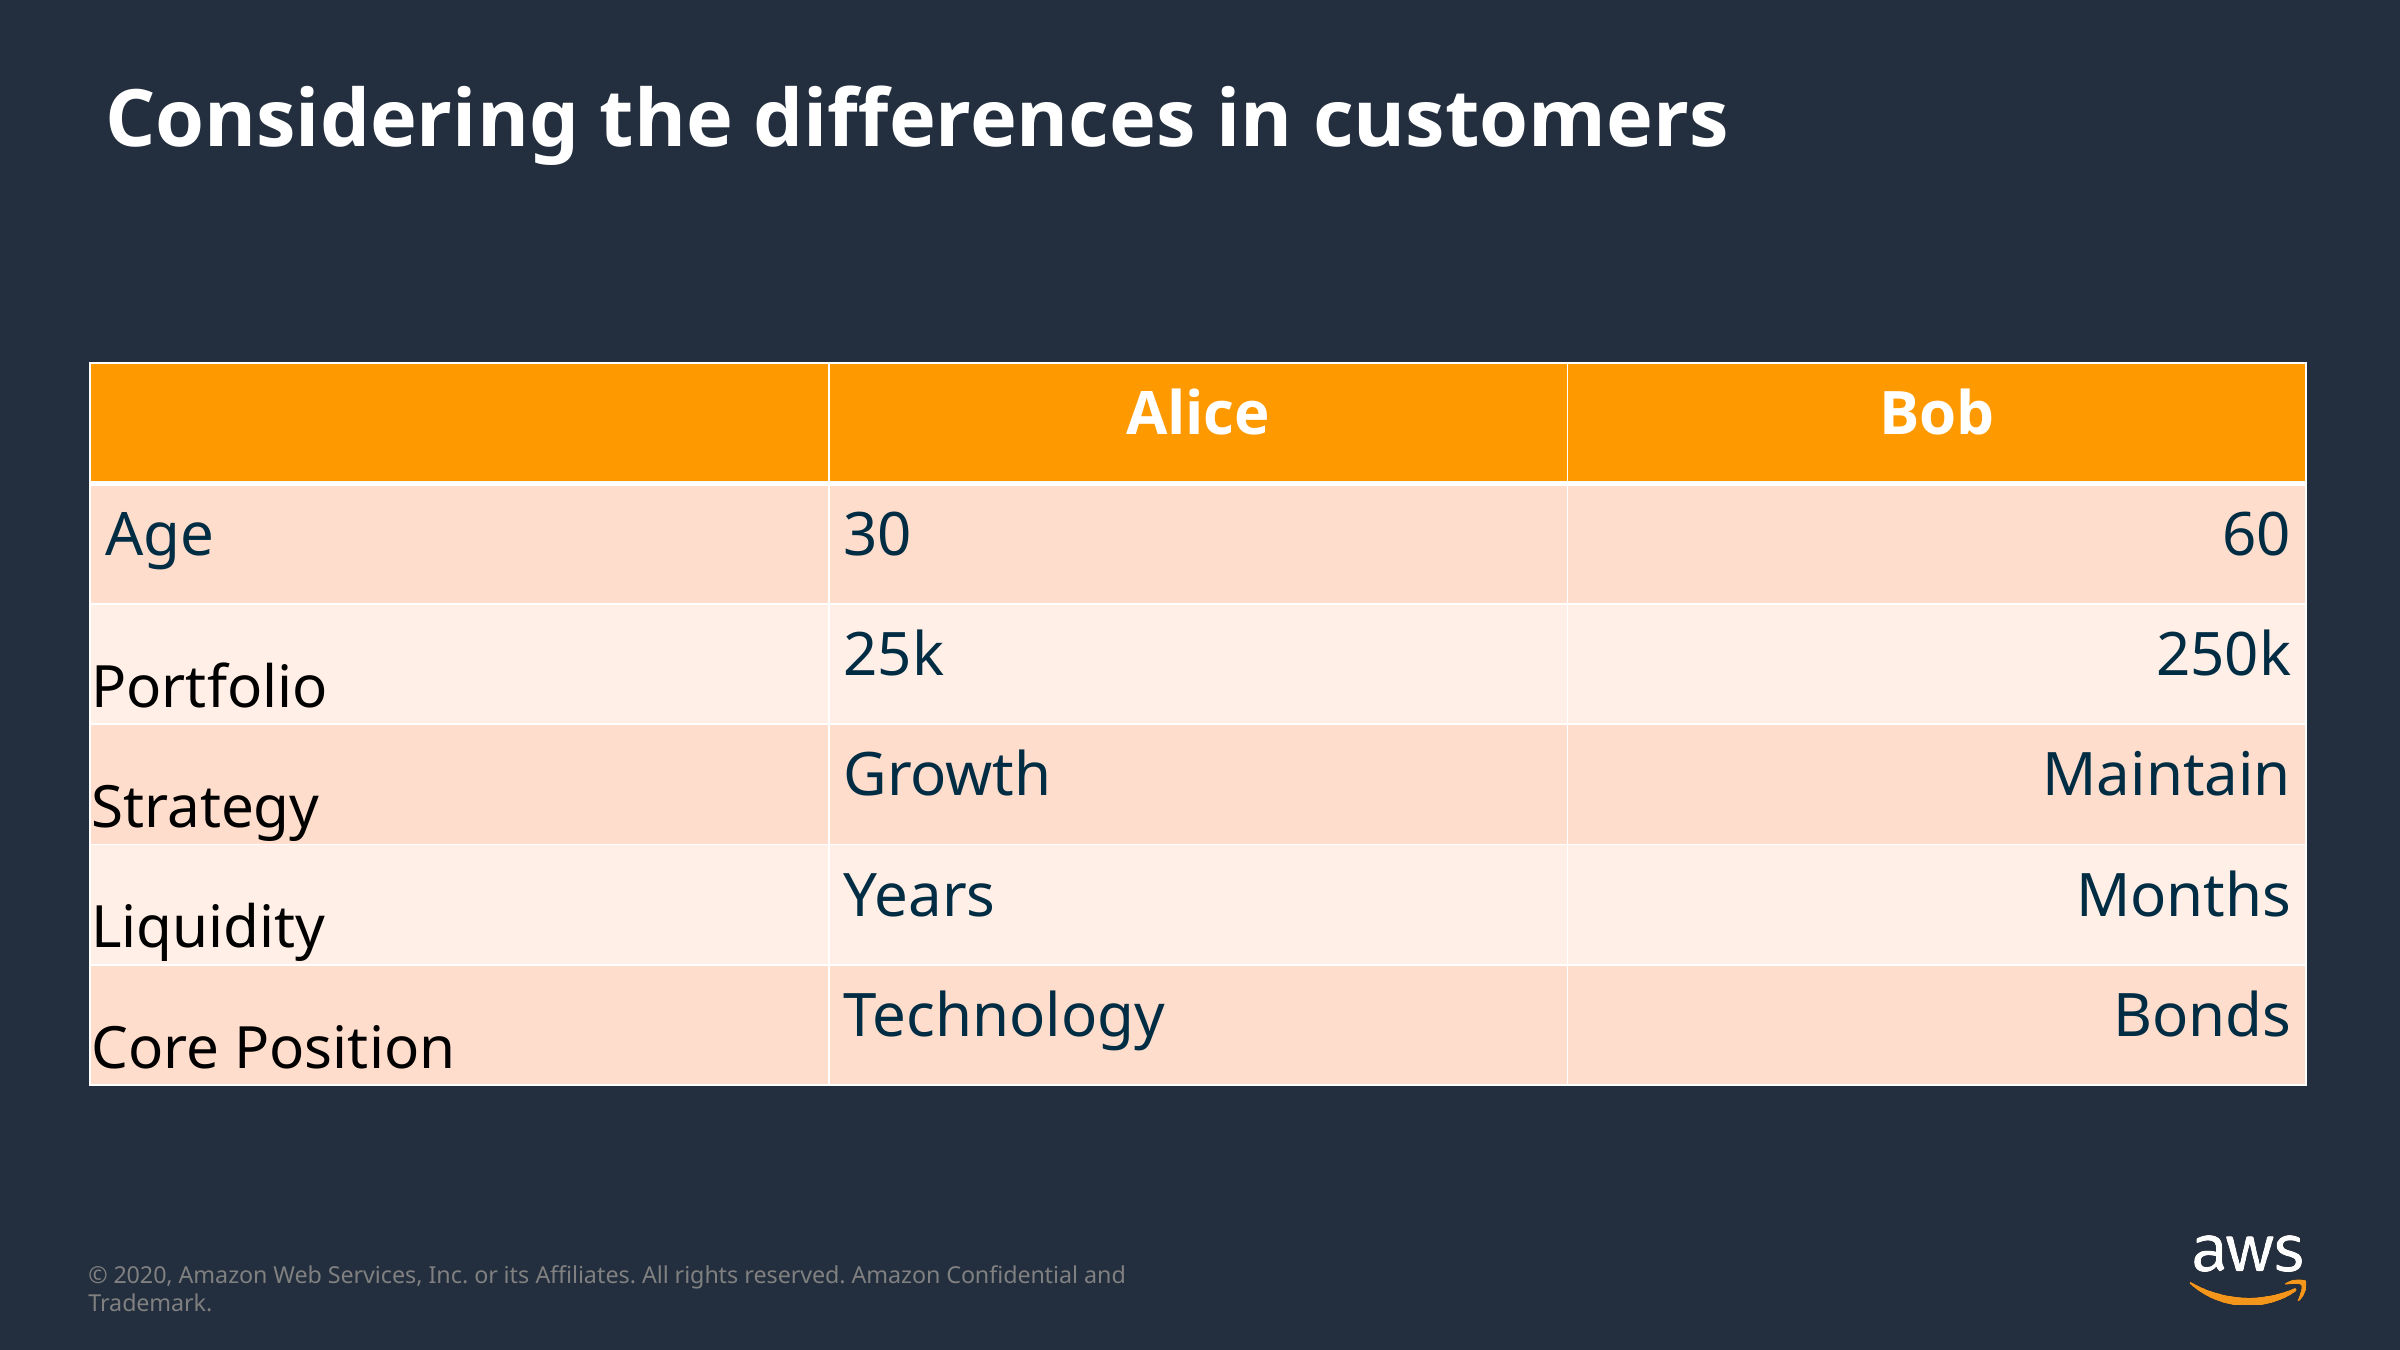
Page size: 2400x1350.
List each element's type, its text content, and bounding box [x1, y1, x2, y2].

table_cell Liquidity [91, 845, 828, 964]
table_header [91, 364, 828, 481]
table_cell Growth [830, 725, 1567, 844]
table_cell 25k [830, 605, 1567, 723]
table_cell Years [830, 845, 1567, 964]
table_cell Strategy [91, 725, 828, 844]
table_cell Bonds [1568, 966, 2305, 1084]
table_header Bob [1568, 364, 2305, 481]
table_cell 60 [1568, 486, 2305, 603]
table_cell 250k [1568, 605, 2305, 723]
title Considering the differences in customers [90, 59, 2307, 223]
table_cell Core Position [91, 966, 828, 1084]
table_cell Age [91, 486, 828, 603]
table_header Alice [830, 364, 1567, 481]
table_cell Technology [830, 966, 1567, 1084]
table_cell 30 [830, 486, 1567, 603]
table_cell Portfolio [91, 605, 828, 723]
table_cell Maintain [1568, 725, 2305, 844]
table_cell Months [1568, 845, 2305, 964]
